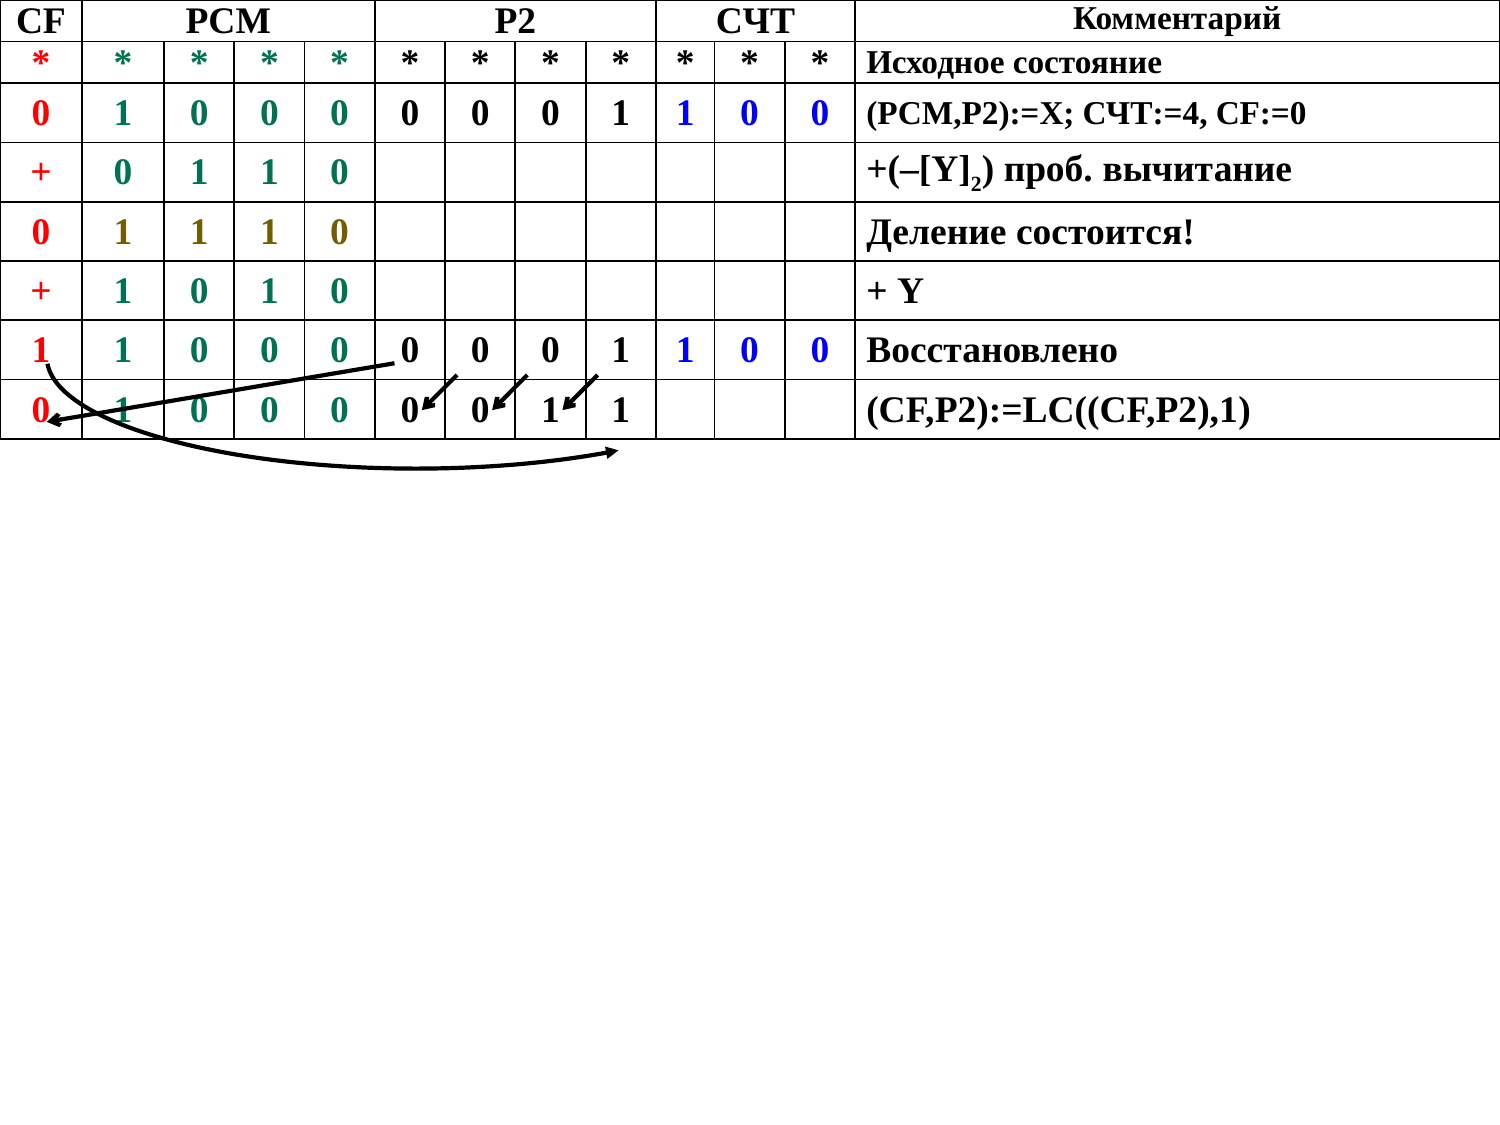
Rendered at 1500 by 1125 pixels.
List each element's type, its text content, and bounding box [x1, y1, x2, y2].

table_cell * [587, 42, 655, 82]
table_cell 0 [786, 84, 854, 142]
table_cell [715, 262, 784, 319]
table_cell 1 [165, 203, 233, 260]
table_cell [446, 143, 514, 201]
table_cell 0 [165, 84, 233, 142]
table_cell 1 [587, 321, 655, 379]
table_cell 0 [468, 380, 485, 388]
table_cell +(–[Y]2) проб. вычитание [856, 143, 1499, 201]
table_cell [786, 203, 854, 260]
table_cell [376, 203, 444, 260]
table_cell [516, 262, 585, 319]
table_cell * [165, 42, 233, 82]
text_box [561, 374, 599, 411]
table_cell [657, 143, 714, 201]
table_cell 0 [715, 321, 784, 379]
table_cell [786, 380, 854, 438]
table_cell 1 [587, 84, 655, 142]
table_cell (РСМ,Р2):=Х; СЧТ:=4, CF:=0 [856, 84, 1499, 142]
table_cell 1 [83, 321, 163, 360]
table_cell [715, 143, 784, 201]
table_cell 1 [83, 262, 163, 319]
table_cell 0 [376, 84, 444, 142]
table_cell 0 [1, 203, 81, 260]
table_cell + Y [856, 262, 1499, 319]
table_header CЧТ [657, 1, 854, 41]
table_cell Восстановлено [856, 321, 1499, 379]
table_cell 0 [786, 321, 854, 379]
table_header Комментарий [856, 1, 1499, 41]
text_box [491, 374, 528, 411]
table_cell * [786, 42, 854, 82]
table_cell [715, 380, 784, 438]
table_cell 1 [235, 262, 304, 319]
table_cell [516, 143, 585, 201]
table_cell 0 [305, 321, 374, 359]
table_cell [715, 203, 784, 260]
table_cell [376, 143, 444, 201]
table_cell * [376, 42, 444, 82]
table_cell 1 [165, 143, 233, 201]
table_cell 0 [305, 262, 374, 319]
table_cell [786, 143, 854, 201]
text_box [46, 362, 396, 423]
table_cell [657, 262, 714, 319]
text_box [421, 374, 458, 411]
table_cell 0 [305, 203, 374, 260]
table_cell * [235, 42, 304, 82]
text_box [139, 357, 619, 470]
table_cell [587, 262, 655, 319]
table_cell 1 [83, 432, 154, 438]
table_cell * [657, 42, 714, 82]
table_cell * [83, 42, 163, 82]
table_cell 1 [1, 321, 81, 379]
table_cell 0 [516, 321, 585, 379]
table_cell 0 [715, 84, 784, 142]
table_cell 0 [83, 143, 163, 201]
table_cell [376, 262, 444, 319]
table_cell + [1, 143, 81, 201]
table_cell 1 [235, 143, 304, 201]
table_cell [446, 262, 514, 319]
table_cell * [516, 42, 585, 82]
table_cell 1 [657, 84, 714, 142]
table_cell 1 [83, 84, 163, 142]
table_cell Деление состоится! [856, 203, 1499, 260]
table_cell [516, 203, 585, 260]
table_cell 0 [1, 380, 81, 438]
table_cell 0 [376, 321, 444, 369]
table_cell 1 [587, 380, 655, 438]
table_cell 1 [657, 321, 714, 379]
table_cell [786, 262, 854, 319]
table_cell (CF,P2):=LC((CF,P2),1) [856, 380, 1499, 438]
table_cell 1 [534, 380, 585, 434]
table_cell Исходное состояние [856, 42, 1499, 82]
table_cell 0 [235, 321, 304, 360]
table_cell [657, 380, 714, 438]
table_cell 0 [305, 143, 374, 201]
table_cell 0 [305, 84, 374, 142]
table_cell 1 [235, 203, 304, 260]
table_cell 0 [446, 321, 514, 379]
table_header PCM [83, 1, 374, 41]
table_cell * [305, 42, 374, 82]
table_cell [587, 203, 655, 260]
table_cell + [1, 262, 81, 319]
table_cell 0 [235, 84, 304, 142]
table_cell [446, 203, 514, 260]
table_cell 1 [83, 203, 163, 260]
table_cell [657, 203, 714, 260]
table_cell 0 [1, 84, 81, 142]
table_cell 0 [165, 321, 233, 360]
table_header P2 [376, 1, 655, 41]
table_cell * [1, 42, 81, 82]
table_cell * [446, 42, 514, 82]
table_cell 0 [516, 84, 585, 142]
table_cell [587, 143, 655, 201]
table_header CF [1, 1, 81, 41]
table_cell 0 [446, 84, 514, 142]
table_cell 0 [165, 262, 233, 319]
table_cell * [715, 42, 784, 82]
